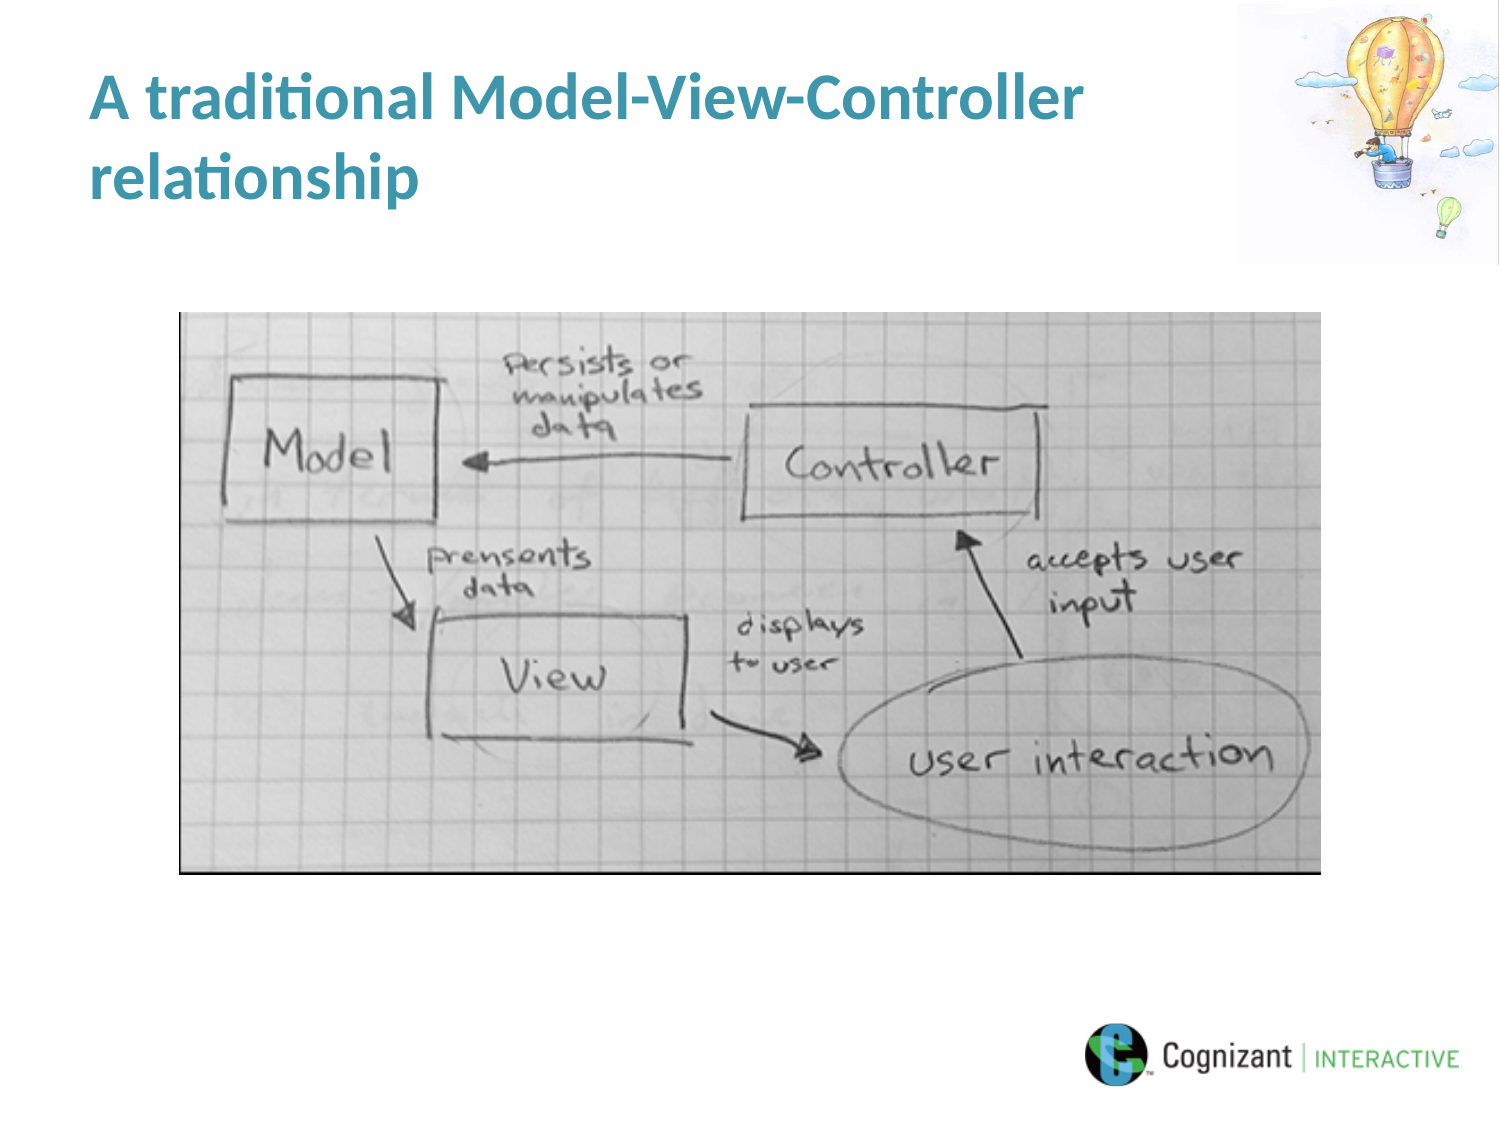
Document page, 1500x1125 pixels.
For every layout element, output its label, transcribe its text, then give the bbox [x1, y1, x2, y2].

text_box [53, 20, 1403, 209]
picture [1237, 0, 1499, 265]
picture [1085, 1022, 1459, 1088]
picture [179, 312, 1321, 876]
text_box [74, 174, 1425, 1005]
title A traditional Model-View-Controller relationship [75, 45, 1425, 138]
